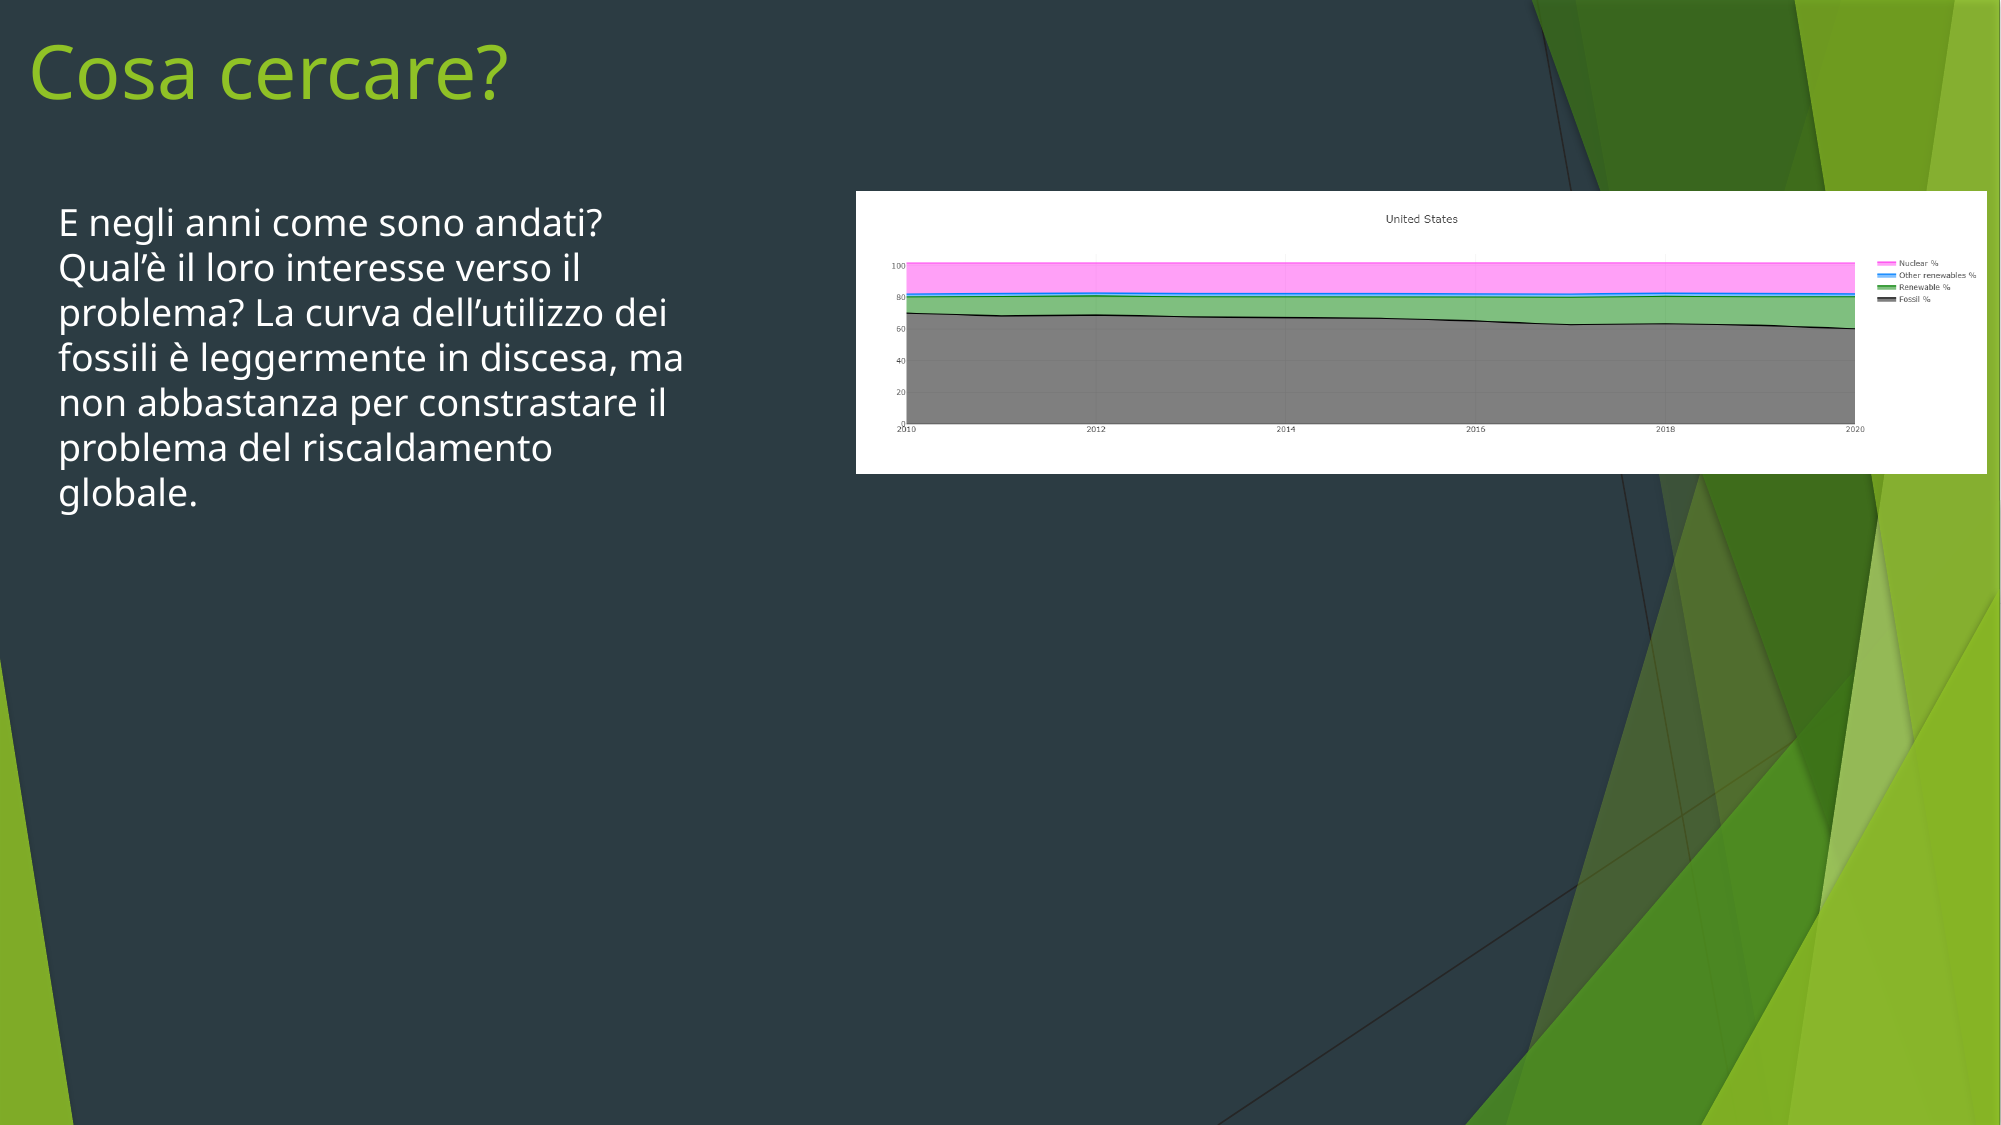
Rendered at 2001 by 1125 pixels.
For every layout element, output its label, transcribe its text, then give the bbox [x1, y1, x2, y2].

picture [855, 191, 1987, 474]
text_box E negli anni come sono andati? Qual’è il loro interesse verso il problema? La curva dell’utilizzo dei fossili è leggermente in discesa, ma non abbastanza per constrastare il problema del riscaldamento globale. [43, 191, 704, 522]
title Cosa cercare? [13, 17, 1424, 235]
